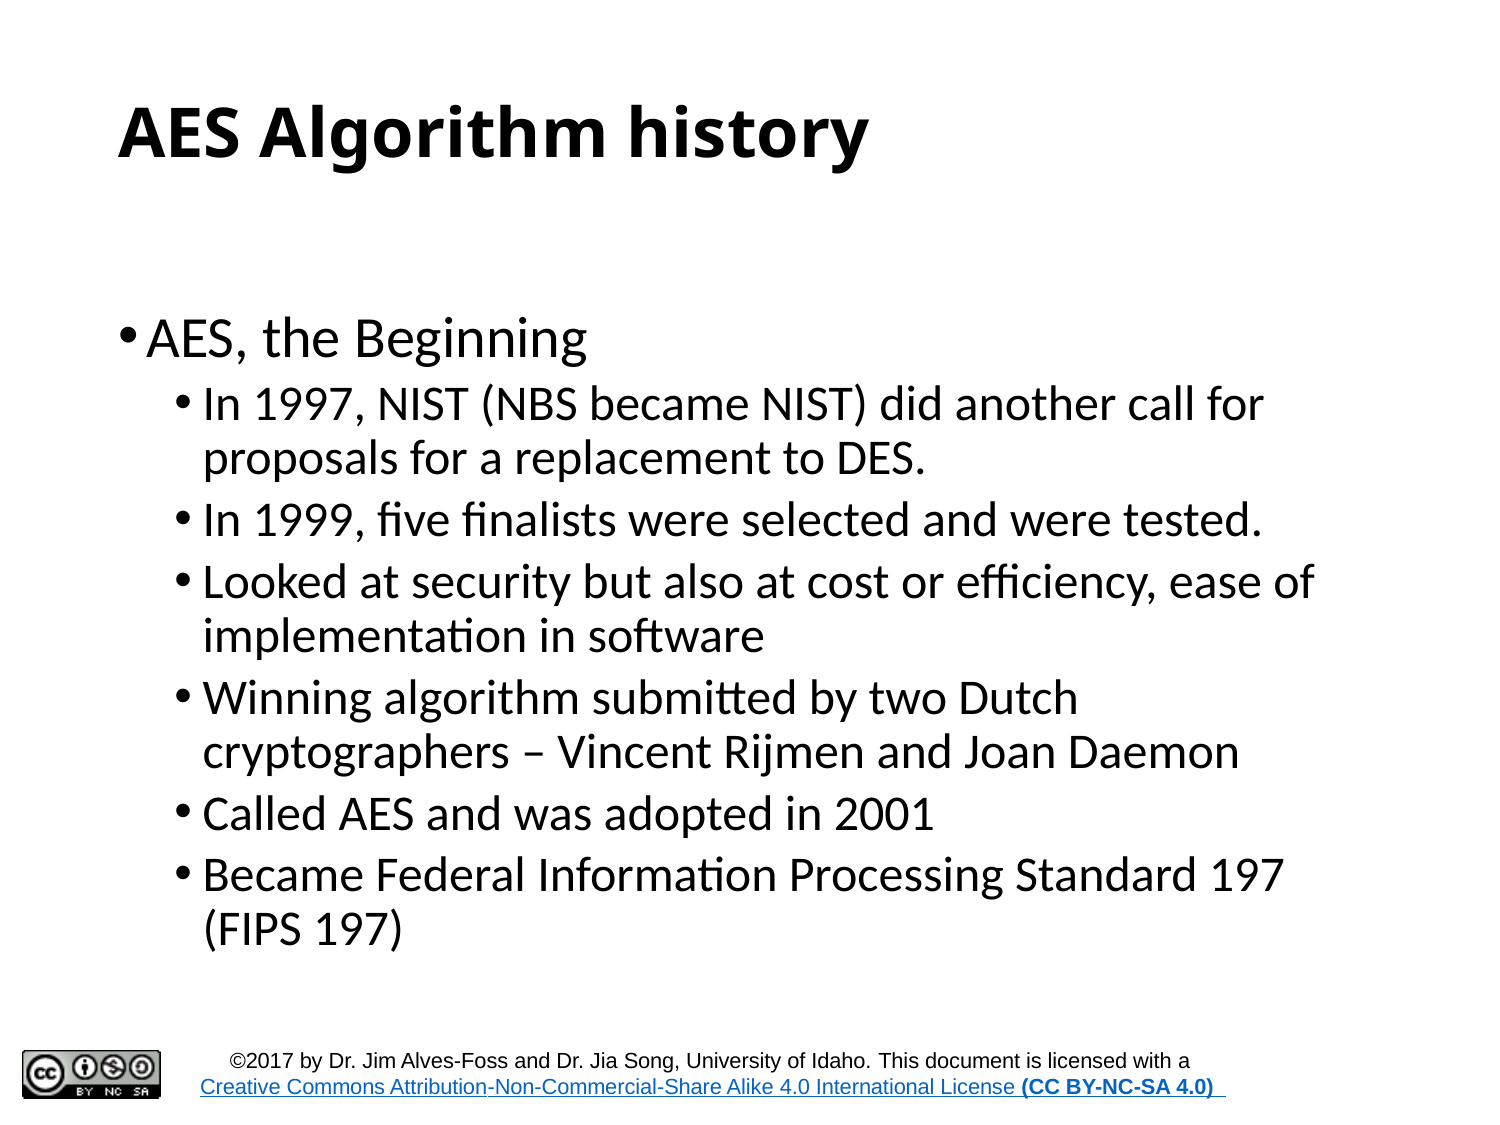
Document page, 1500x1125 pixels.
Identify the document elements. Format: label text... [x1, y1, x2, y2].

picture [22, 1050, 161, 1099]
list AES, the Beginning In 1997, NIST (NBS became NIST) did another call for proposals for a replacement to DES. In 1999, five finalists were selected and were tested. Looked at security but also at cost or efficiency, ease of implementation in software Winning algorithm submitted by two Dutch cryptographers – Vincent Rijmen and Joan Daemon Called AES and was adopted in 2001 Became Federal Information Processing Standard 197 (FIPS 197) [102, 299, 1398, 1036]
title AES Algorithm history [102, 59, 1398, 211]
